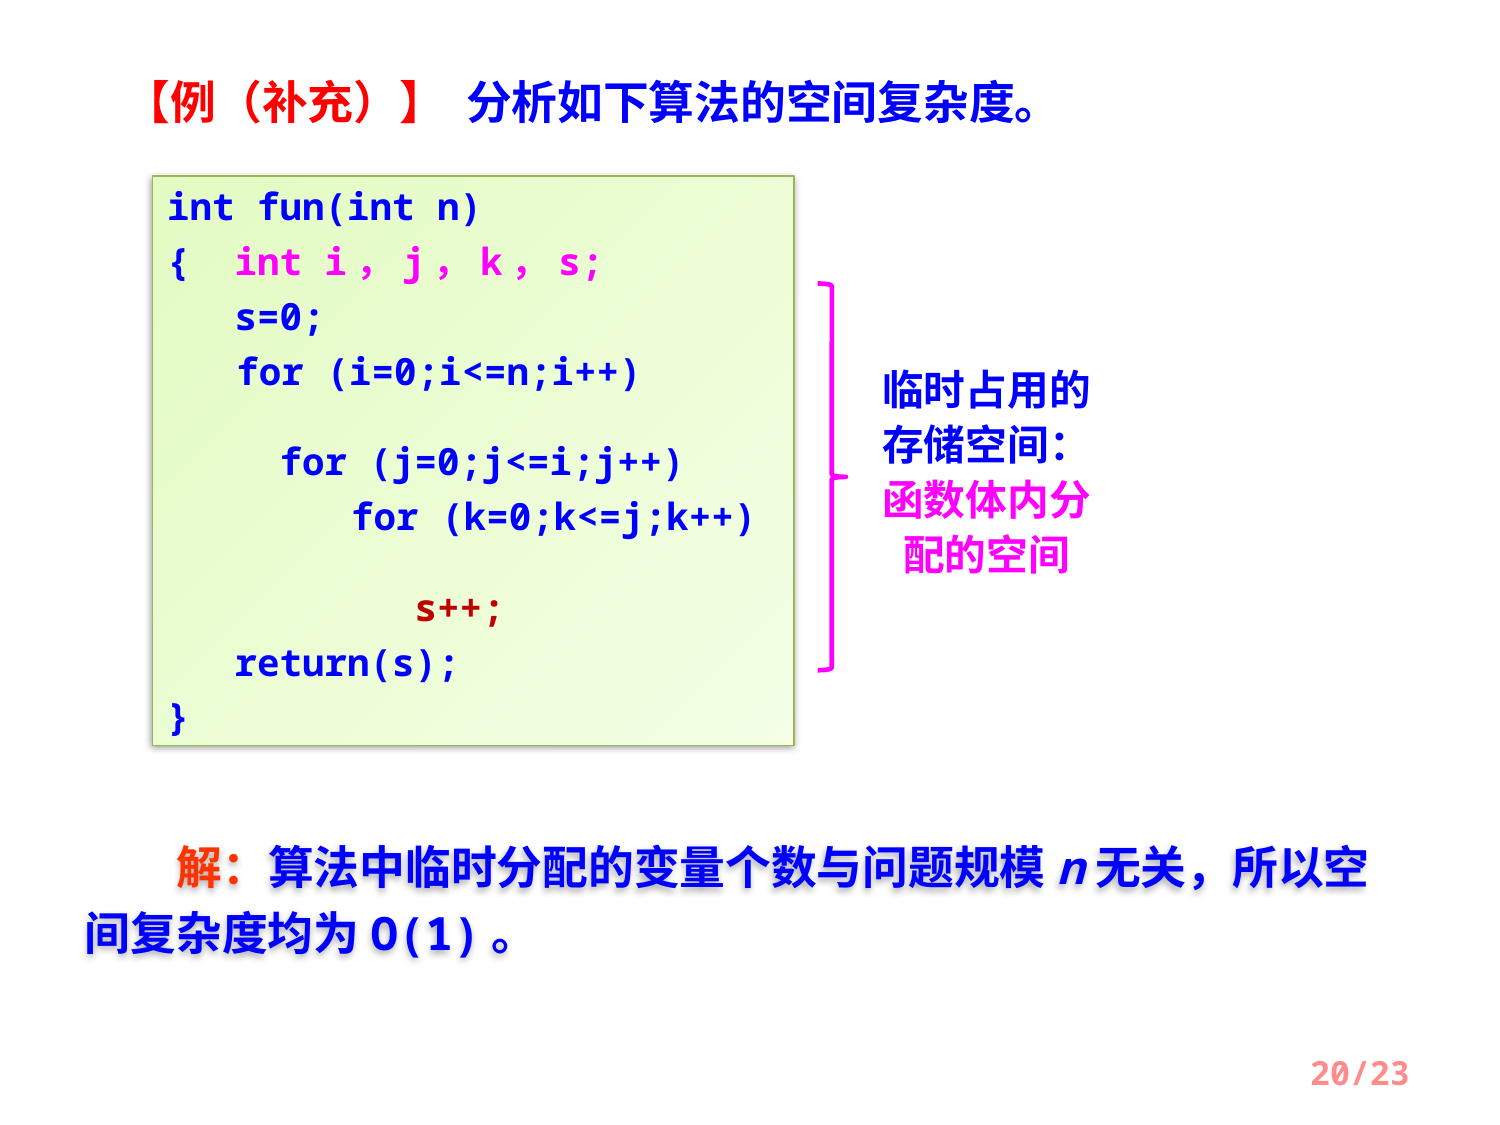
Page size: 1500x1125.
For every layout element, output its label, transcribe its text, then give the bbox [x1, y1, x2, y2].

slide_number 20/23 [1074, 1042, 1425, 1103]
text_box 【例（补充）】 分析如下算法的空间复杂度。 [88, 66, 1243, 137]
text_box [817, 283, 1114, 671]
text_box 解：算法中临时分配的变量个数与问题规模n无关，所以空间复杂度均为O(1)。 [70, 820, 1430, 967]
text_box int fun(int n) { int i，j，k，s; s=0; for (i=0;i<=n;i++) for (j=0;j<=i;j++) for (k=0;k<=j;k++) s++; return(s); } [152, 175, 795, 746]
